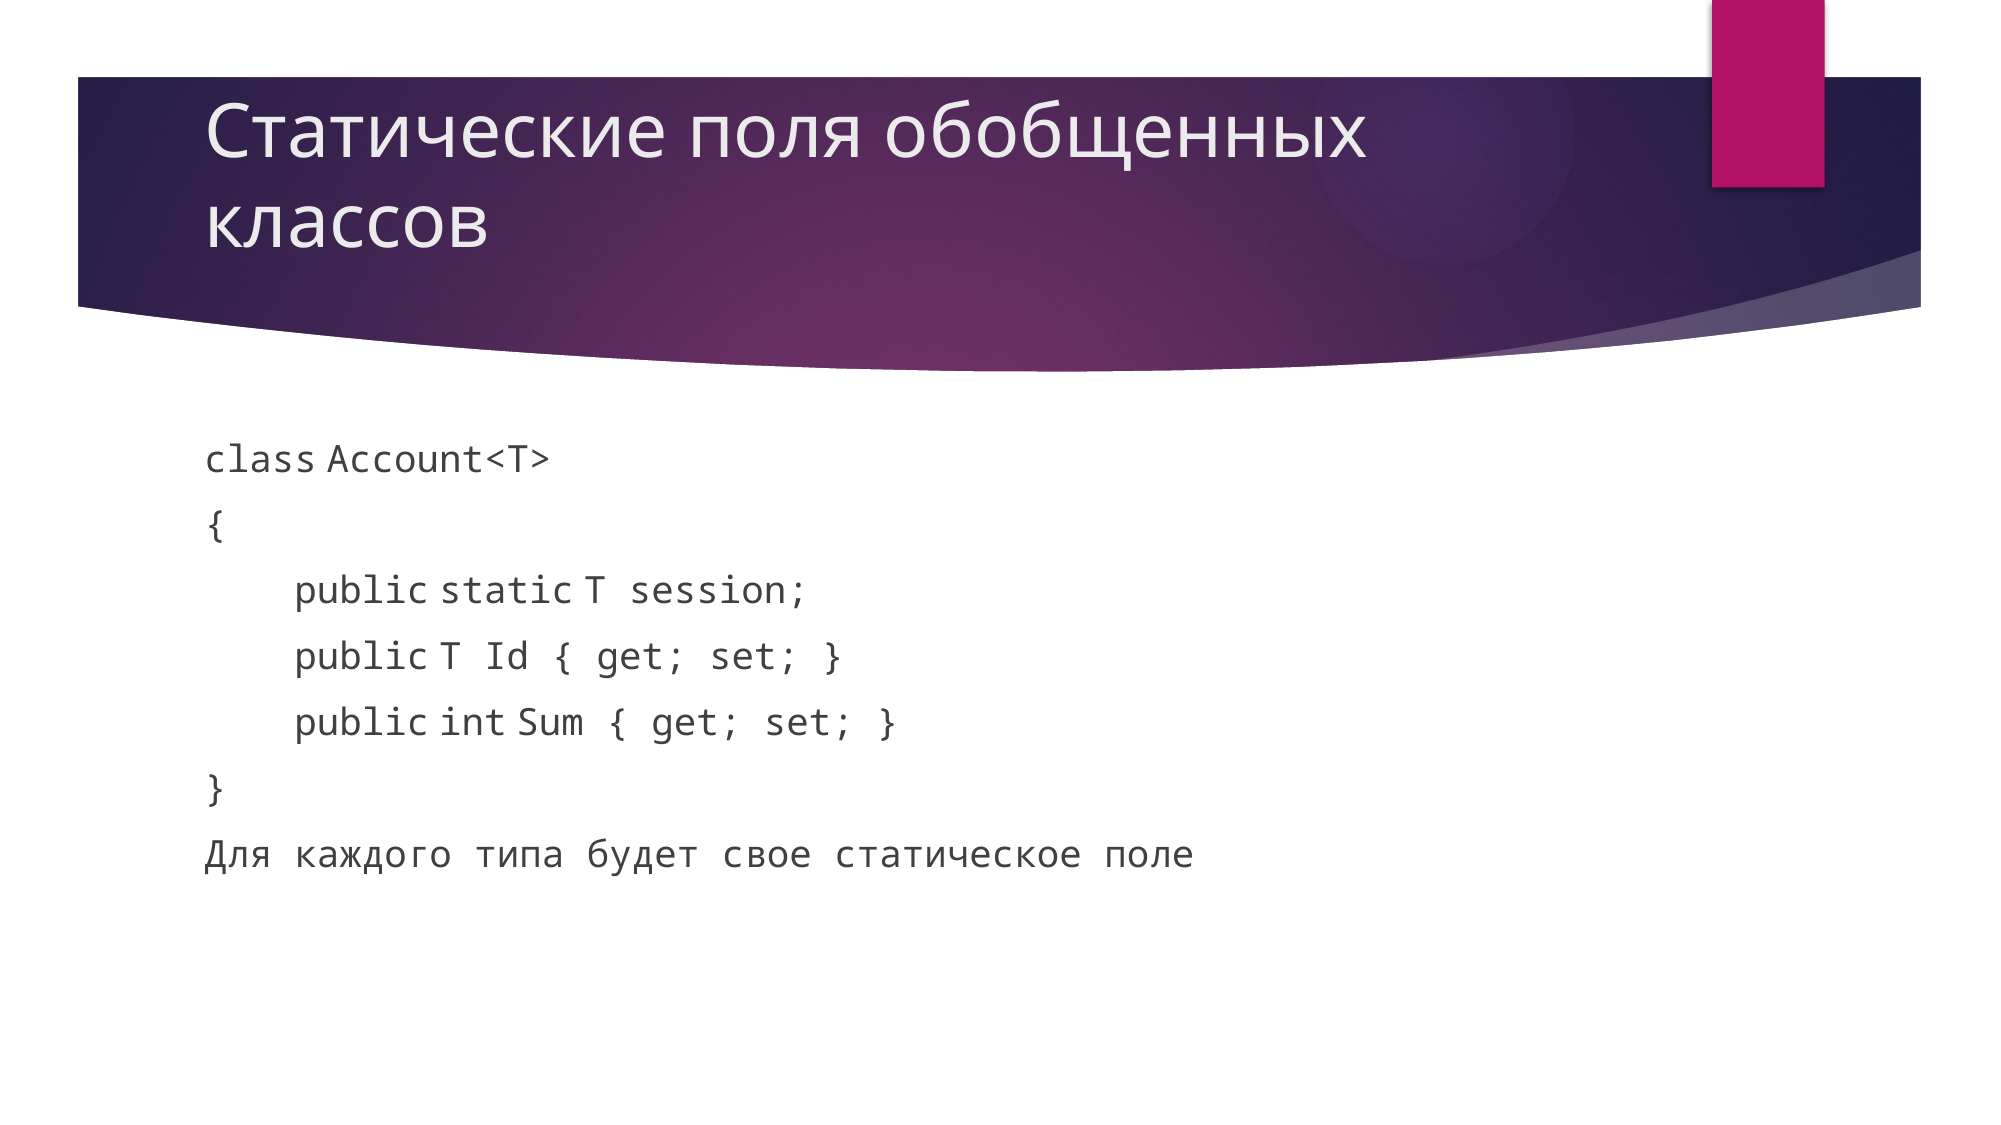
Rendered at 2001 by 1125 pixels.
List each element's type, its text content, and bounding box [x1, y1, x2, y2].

title Статические поля обобщенных классов [189, 159, 1627, 276]
list class Account<T> { public static T session; public T Id { get; set; } public int Sum { get; set; } } Для каждого типа будет свое статическое поле [189, 427, 1638, 988]
